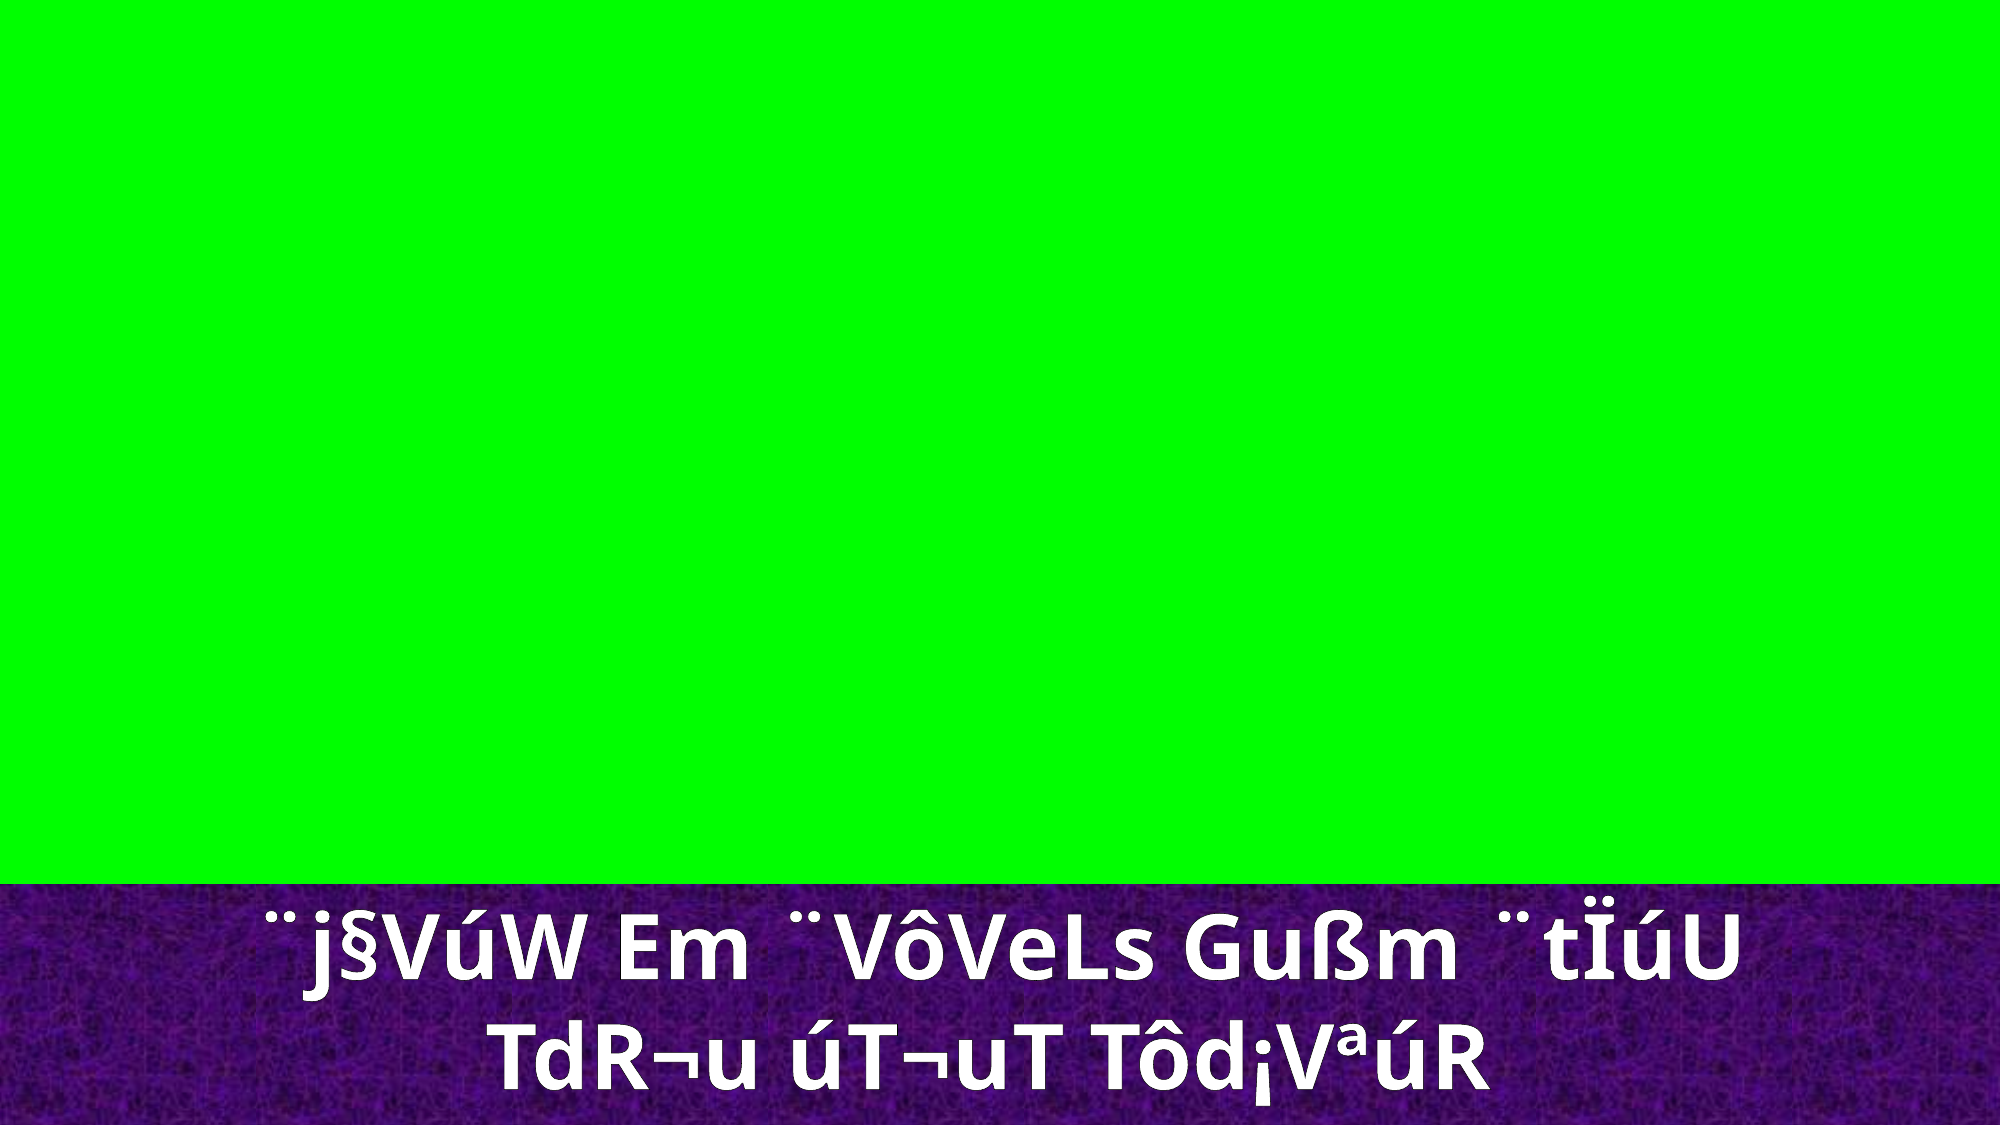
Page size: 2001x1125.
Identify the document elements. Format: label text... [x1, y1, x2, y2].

text_box [0, 884, 2000, 1125]
text_box ¨j§VúW Em ¨VôVeLs Gußm ¨tÏúU TdR¬u úT¬uT Tôd¡VªúR [171, 880, 1829, 1116]
